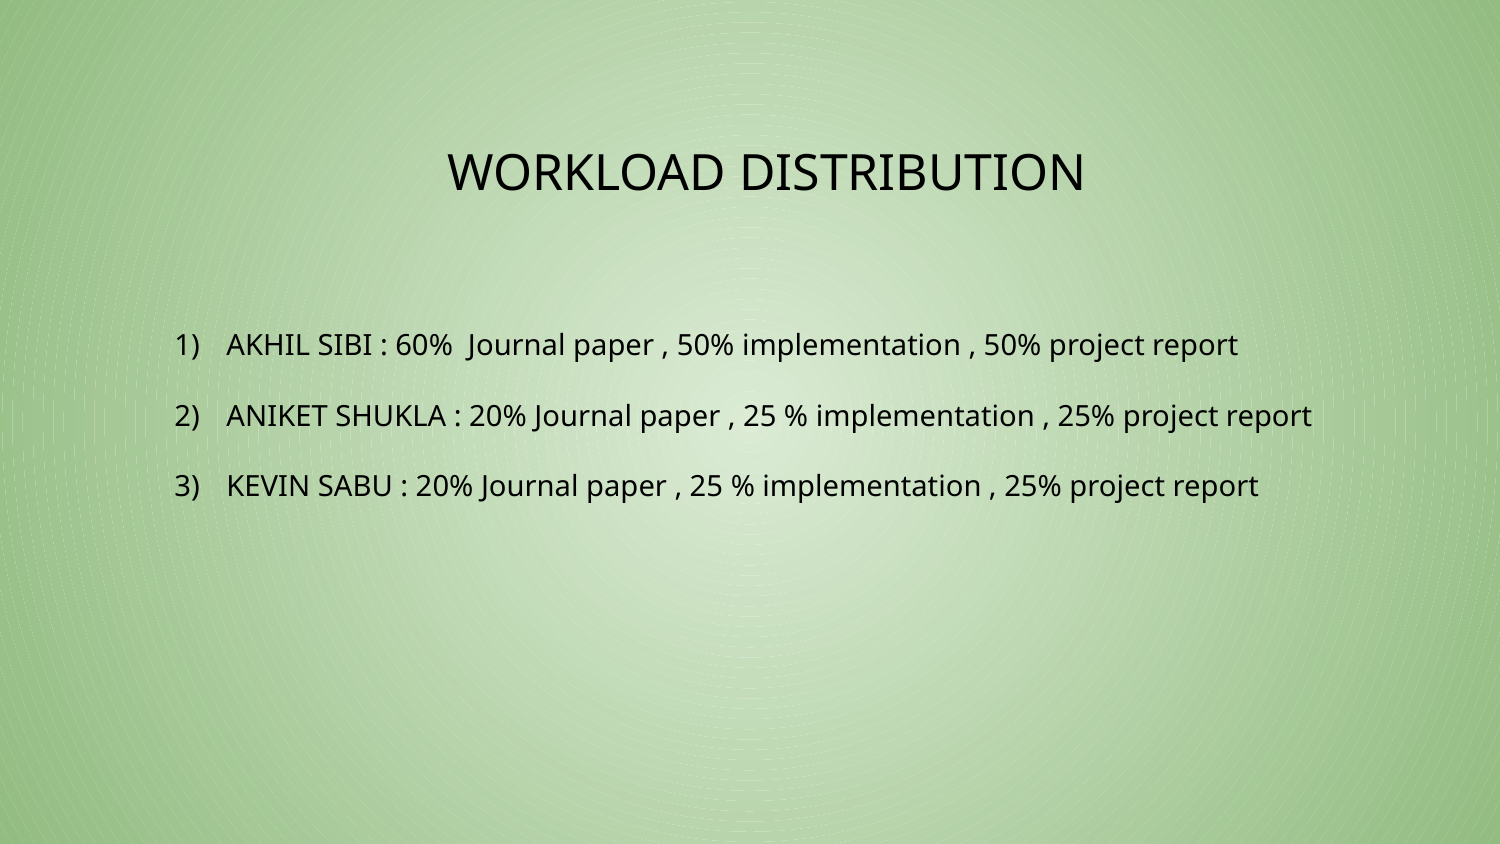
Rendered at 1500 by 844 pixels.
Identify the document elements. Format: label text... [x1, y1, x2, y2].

text_box WORKLOAD DISTRIBUTION [225, 125, 1323, 234]
subtitle AKHIL SIBI : 60% Journal paper , 50% implementation , 50% project report ANIKET SHUKLA : 20% Journal paper , 25 % implementation , 25% project report KEVIN SABU : 20% Journal paper , 25 % implementation , 25% project report [136, 276, 1348, 543]
